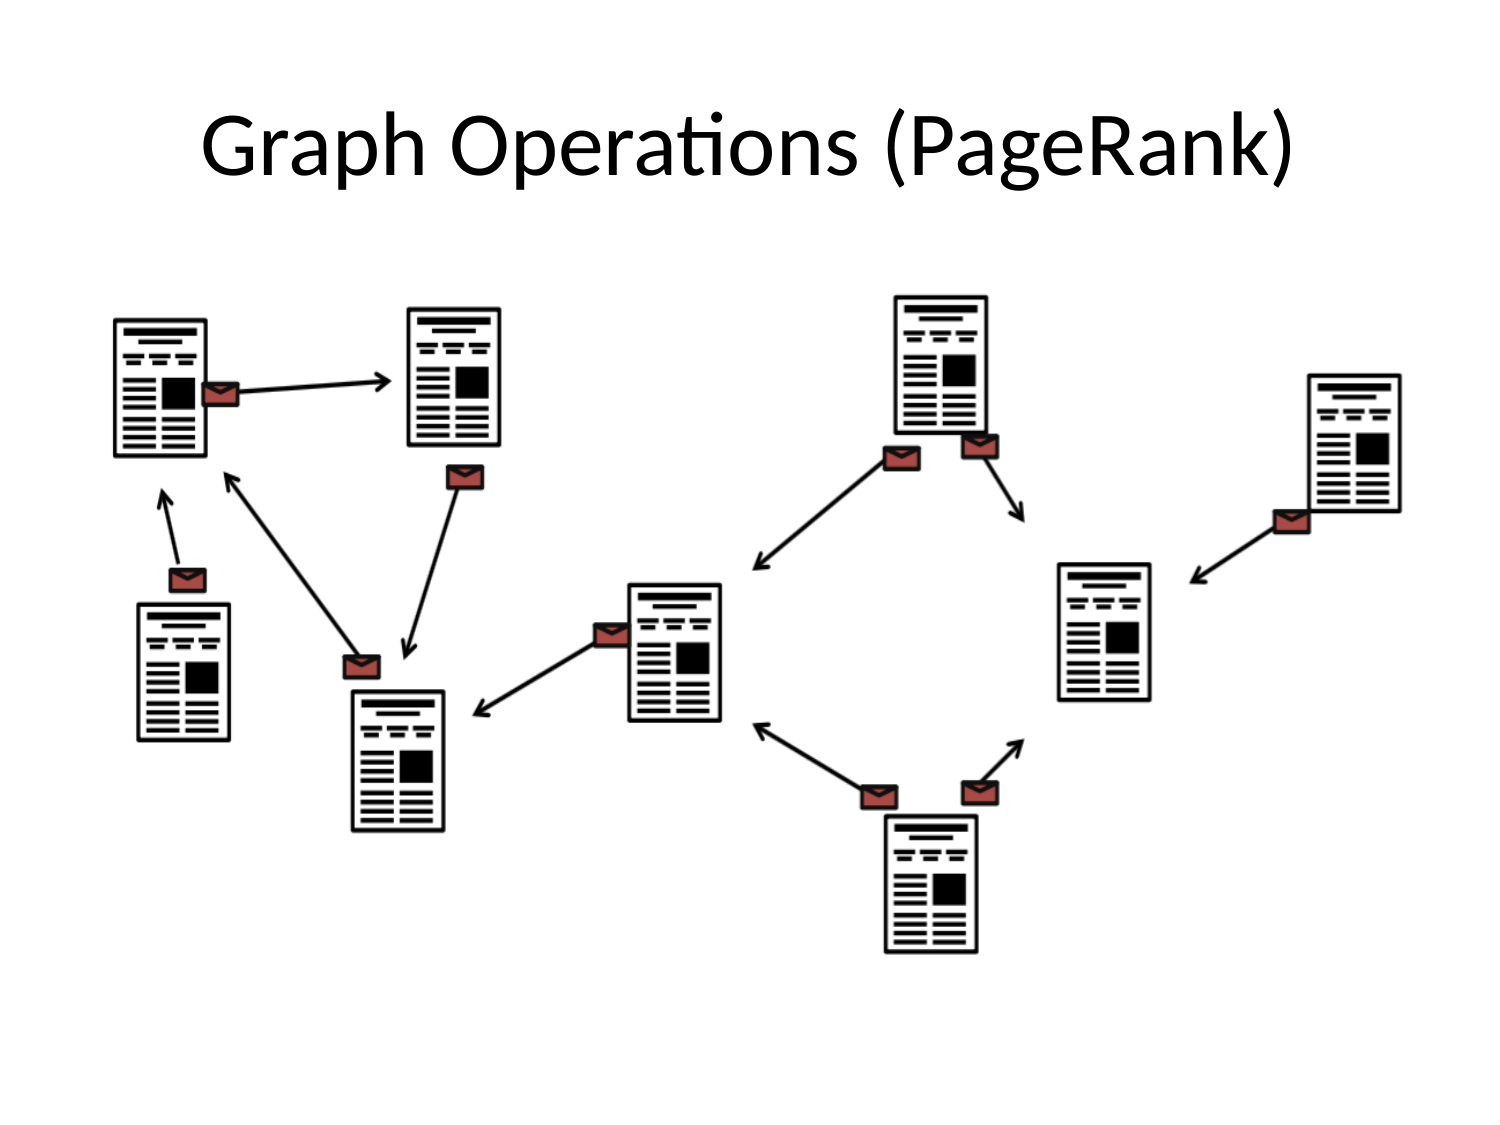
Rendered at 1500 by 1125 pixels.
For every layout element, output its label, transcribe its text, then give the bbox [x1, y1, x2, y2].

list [74, 269, 1426, 1008]
title Graph Operations (PageRank) [75, 45, 1425, 233]
